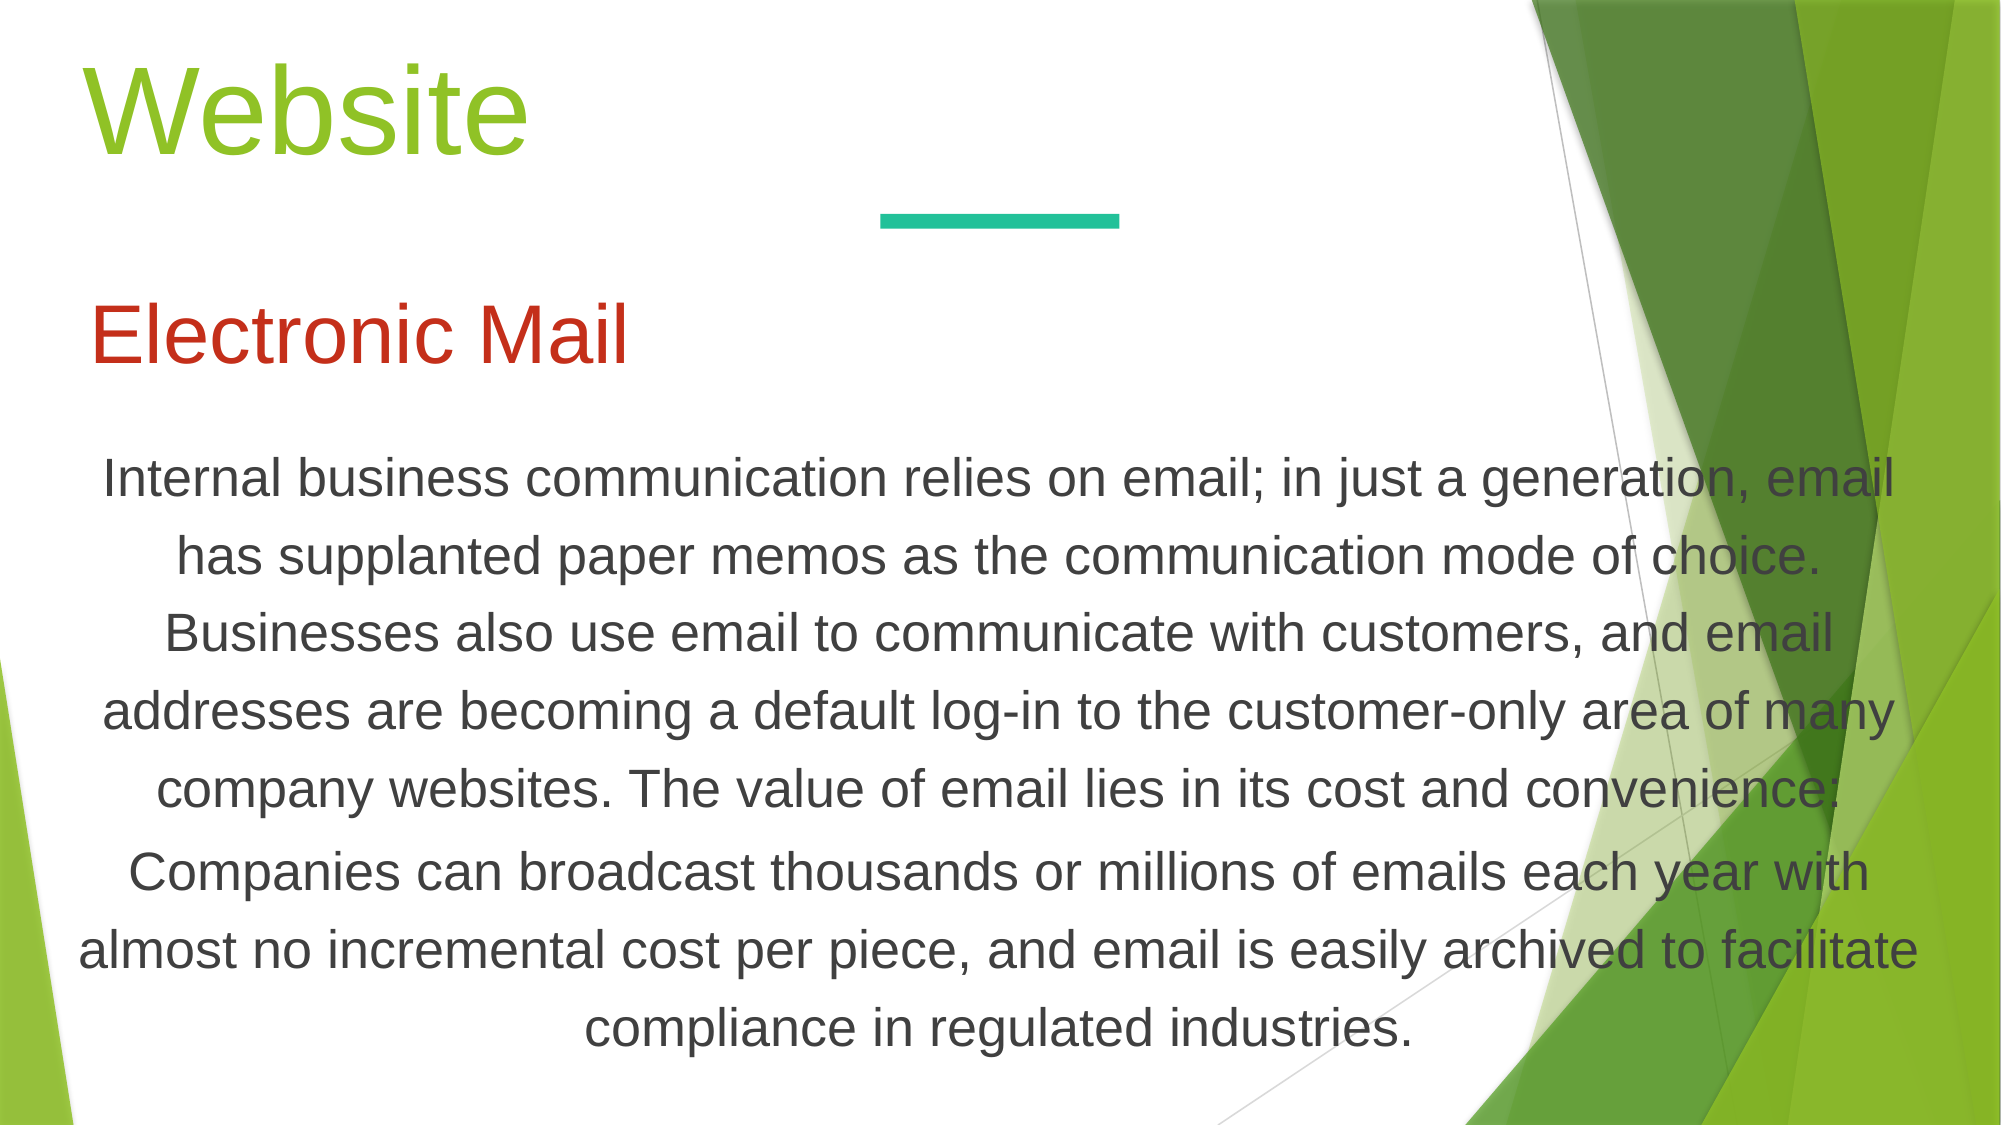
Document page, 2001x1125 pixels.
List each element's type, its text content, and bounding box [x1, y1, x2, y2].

list Internal business communication relies on email; in just a generation, email has supplanted paper memos as the communication mode of choice. Businesses also use email to communicate with customers, and email addresses are becoming a default log-in to the customer-only area of many company websites. The value of email lies in its cost and convenience: Companies can broadcast thousands or millions of emails each year with almost no incremental cost per piece, and email is easily archived to facilitate compliance in regulated industries. [63, 414, 1937, 1086]
text_box [880, 213, 1120, 229]
text_box Electronic Mail [72, 263, 749, 397]
title Website [67, 14, 1933, 195]
